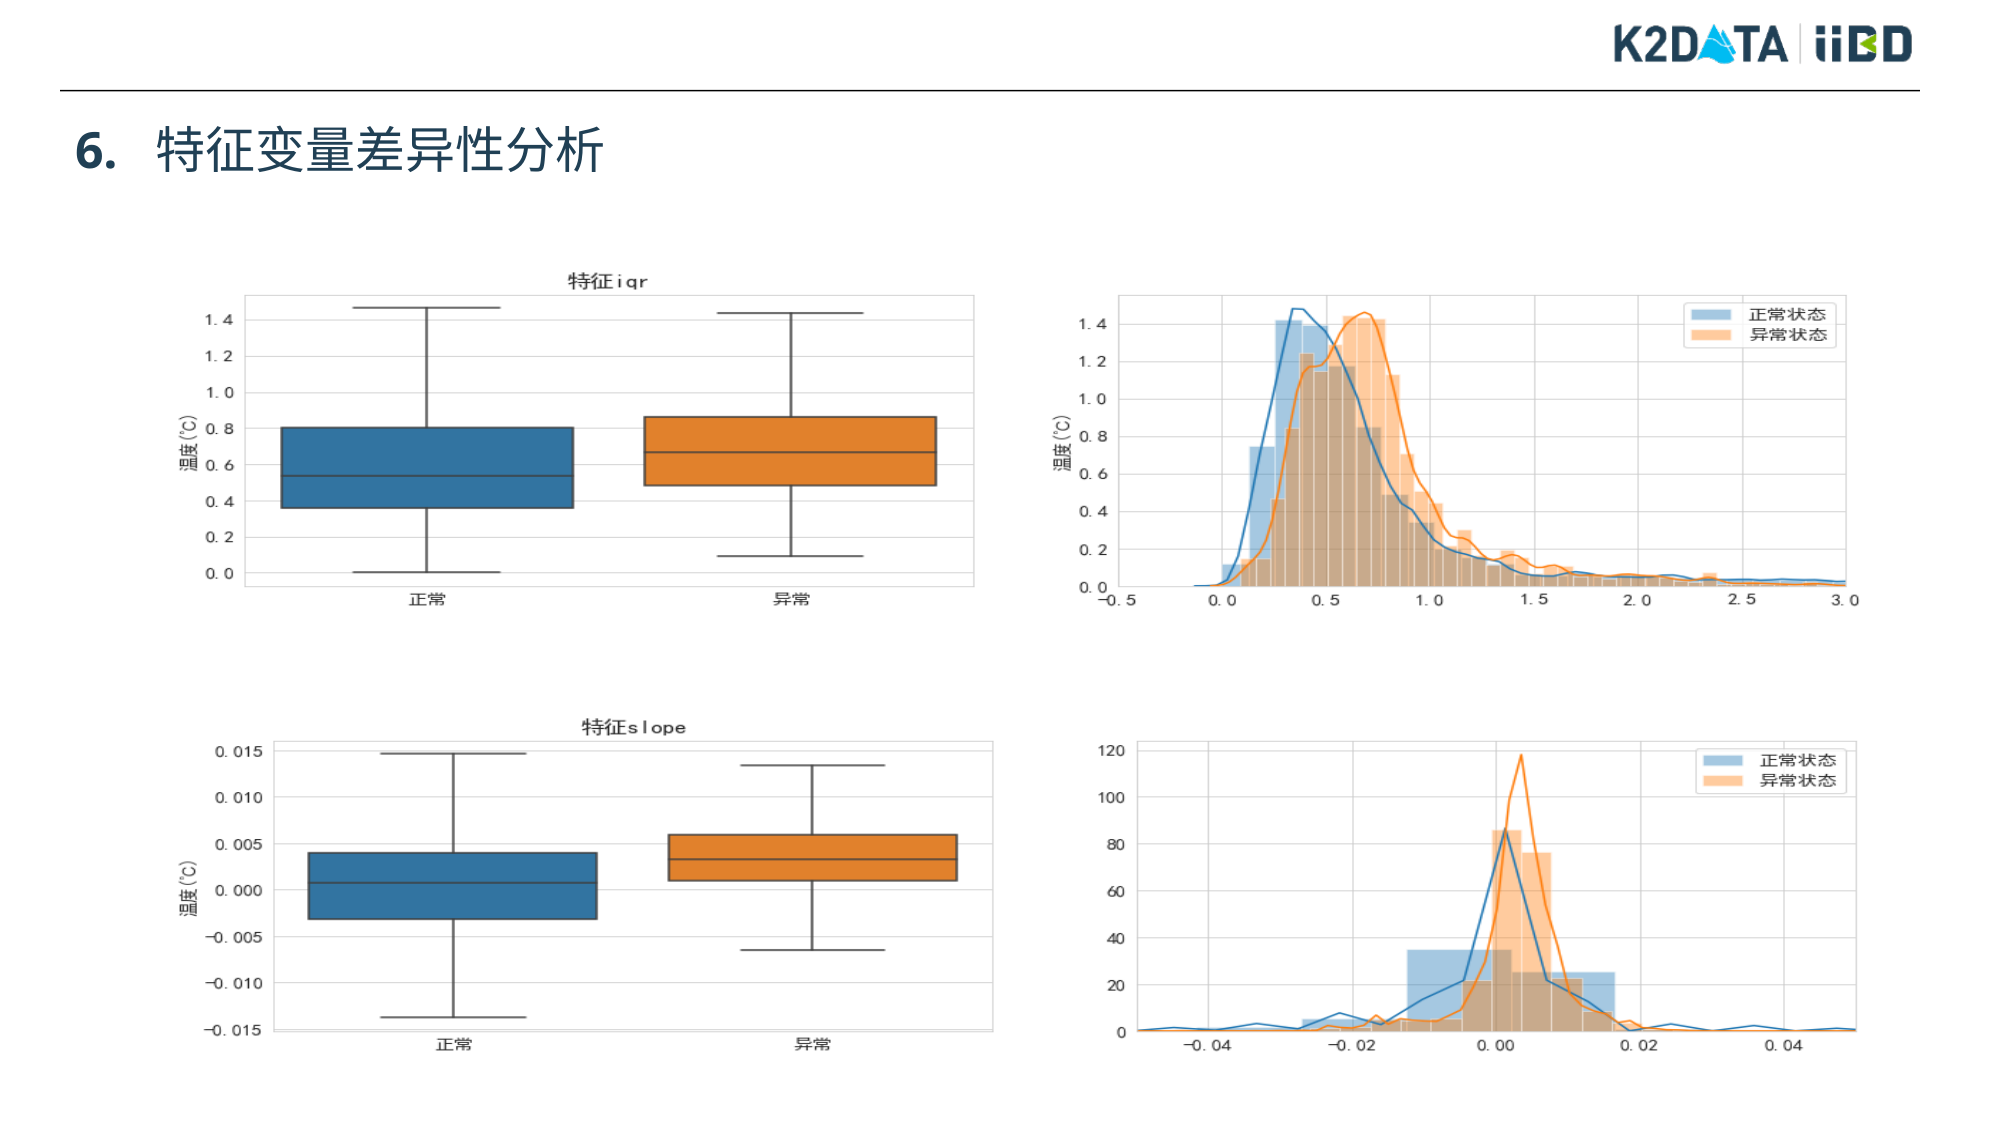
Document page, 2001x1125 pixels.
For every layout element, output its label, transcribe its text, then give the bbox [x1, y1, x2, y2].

picture [170, 266, 1870, 614]
picture [1600, 15, 1920, 69]
picture [170, 712, 1870, 1059]
title 6. 特征变量差异性分析 [60, 113, 1921, 192]
